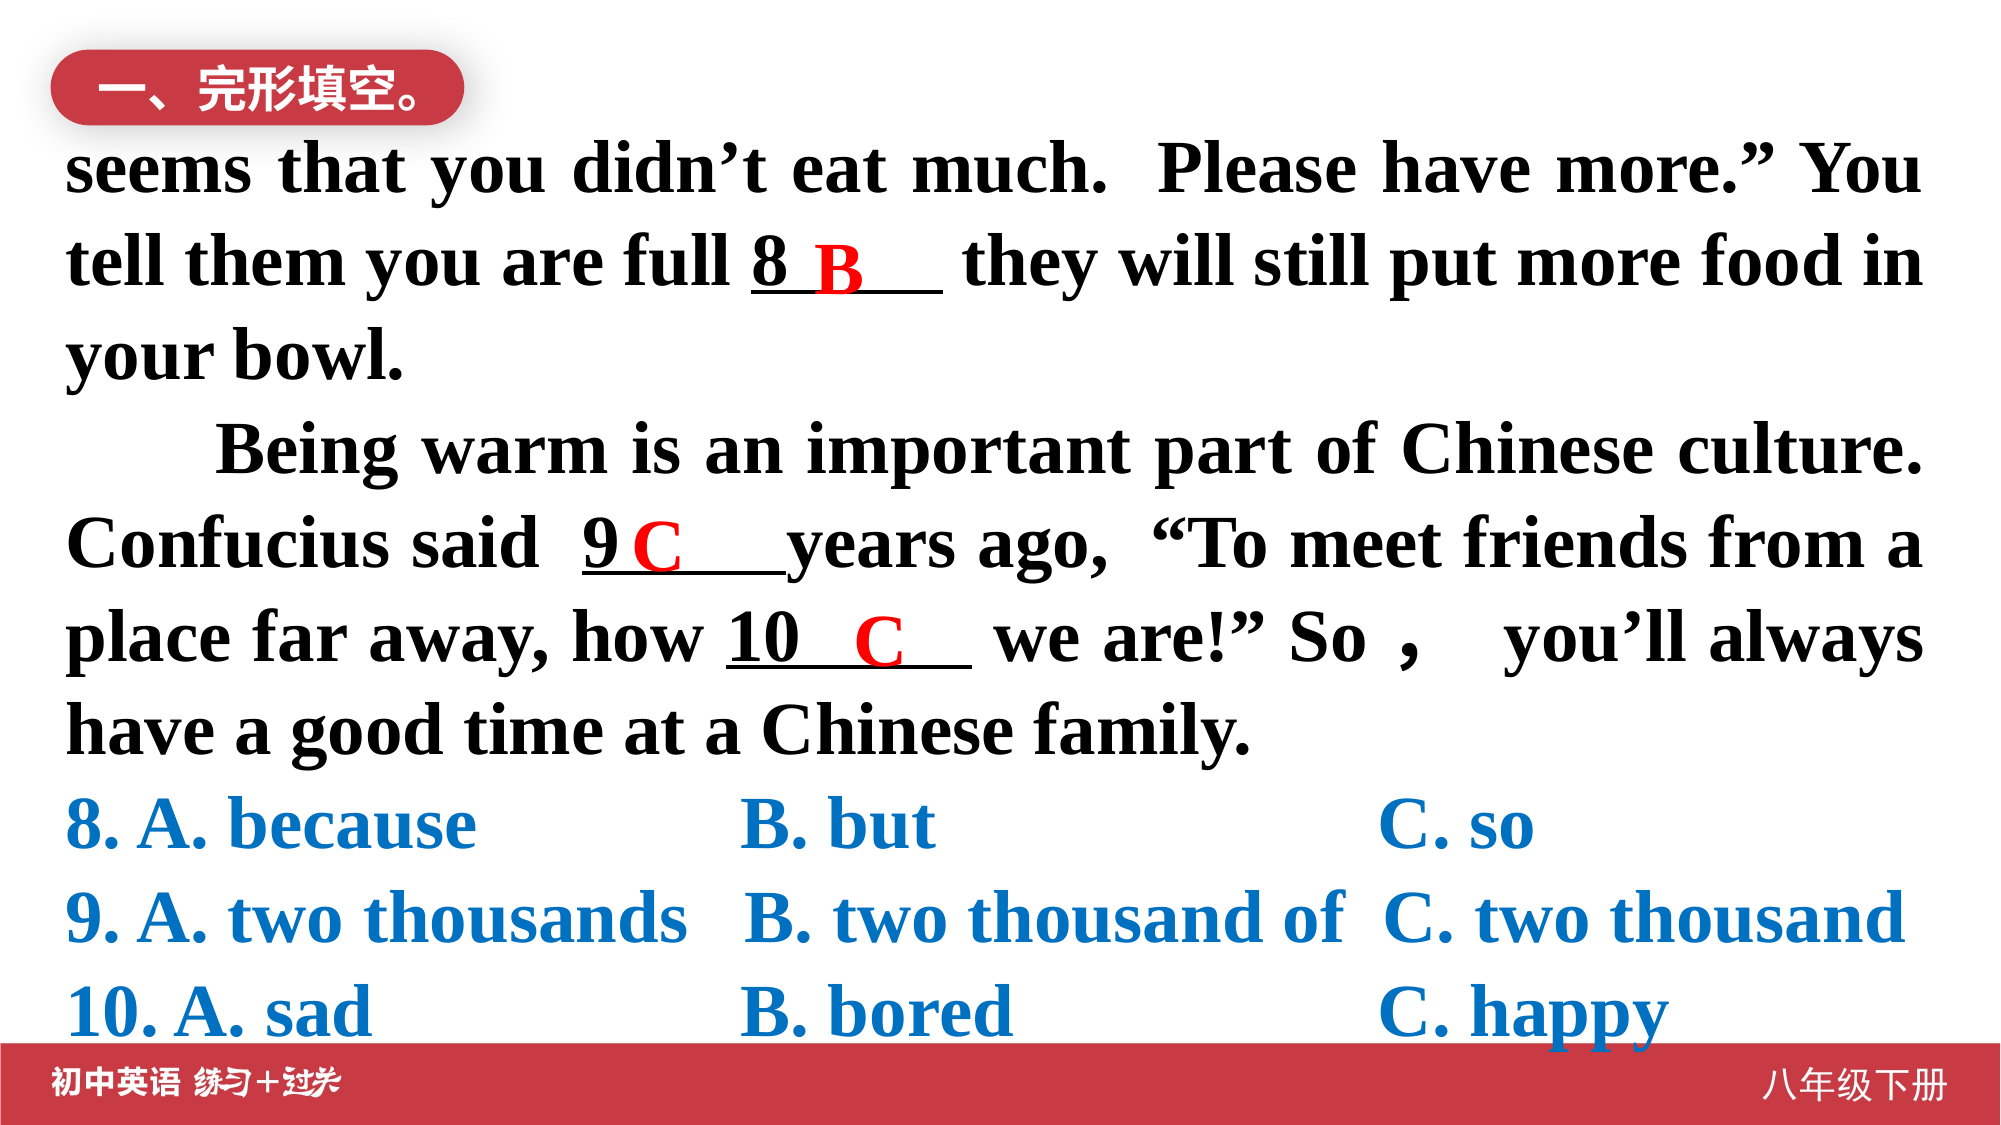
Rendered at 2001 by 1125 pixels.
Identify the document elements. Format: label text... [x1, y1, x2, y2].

text_box C [616, 464, 755, 595]
text_box C [839, 559, 978, 689]
picture [0, 0, 2001, 1125]
text_box [49, 48, 432, 105]
text_box B [800, 187, 903, 317]
text_box 一、完形填空。 [82, 49, 446, 105]
text_box seems that you didn’t eat much. Please have more.” You tell them you are full 8 they will still put more food in your bowl. Being warm is an important part of Chinese culture. Confucius said 9 years ago, “To meet friends from a place far away, how 10 we are!” So， you’ll always have a good time at a Chinese family. 8. A. because B. but C. so 9. A. two thousands B. two thousand of C. two thousand 10. A. sad B. bored C. happy [50, 105, 1941, 1059]
text_box [446, 53, 466, 105]
